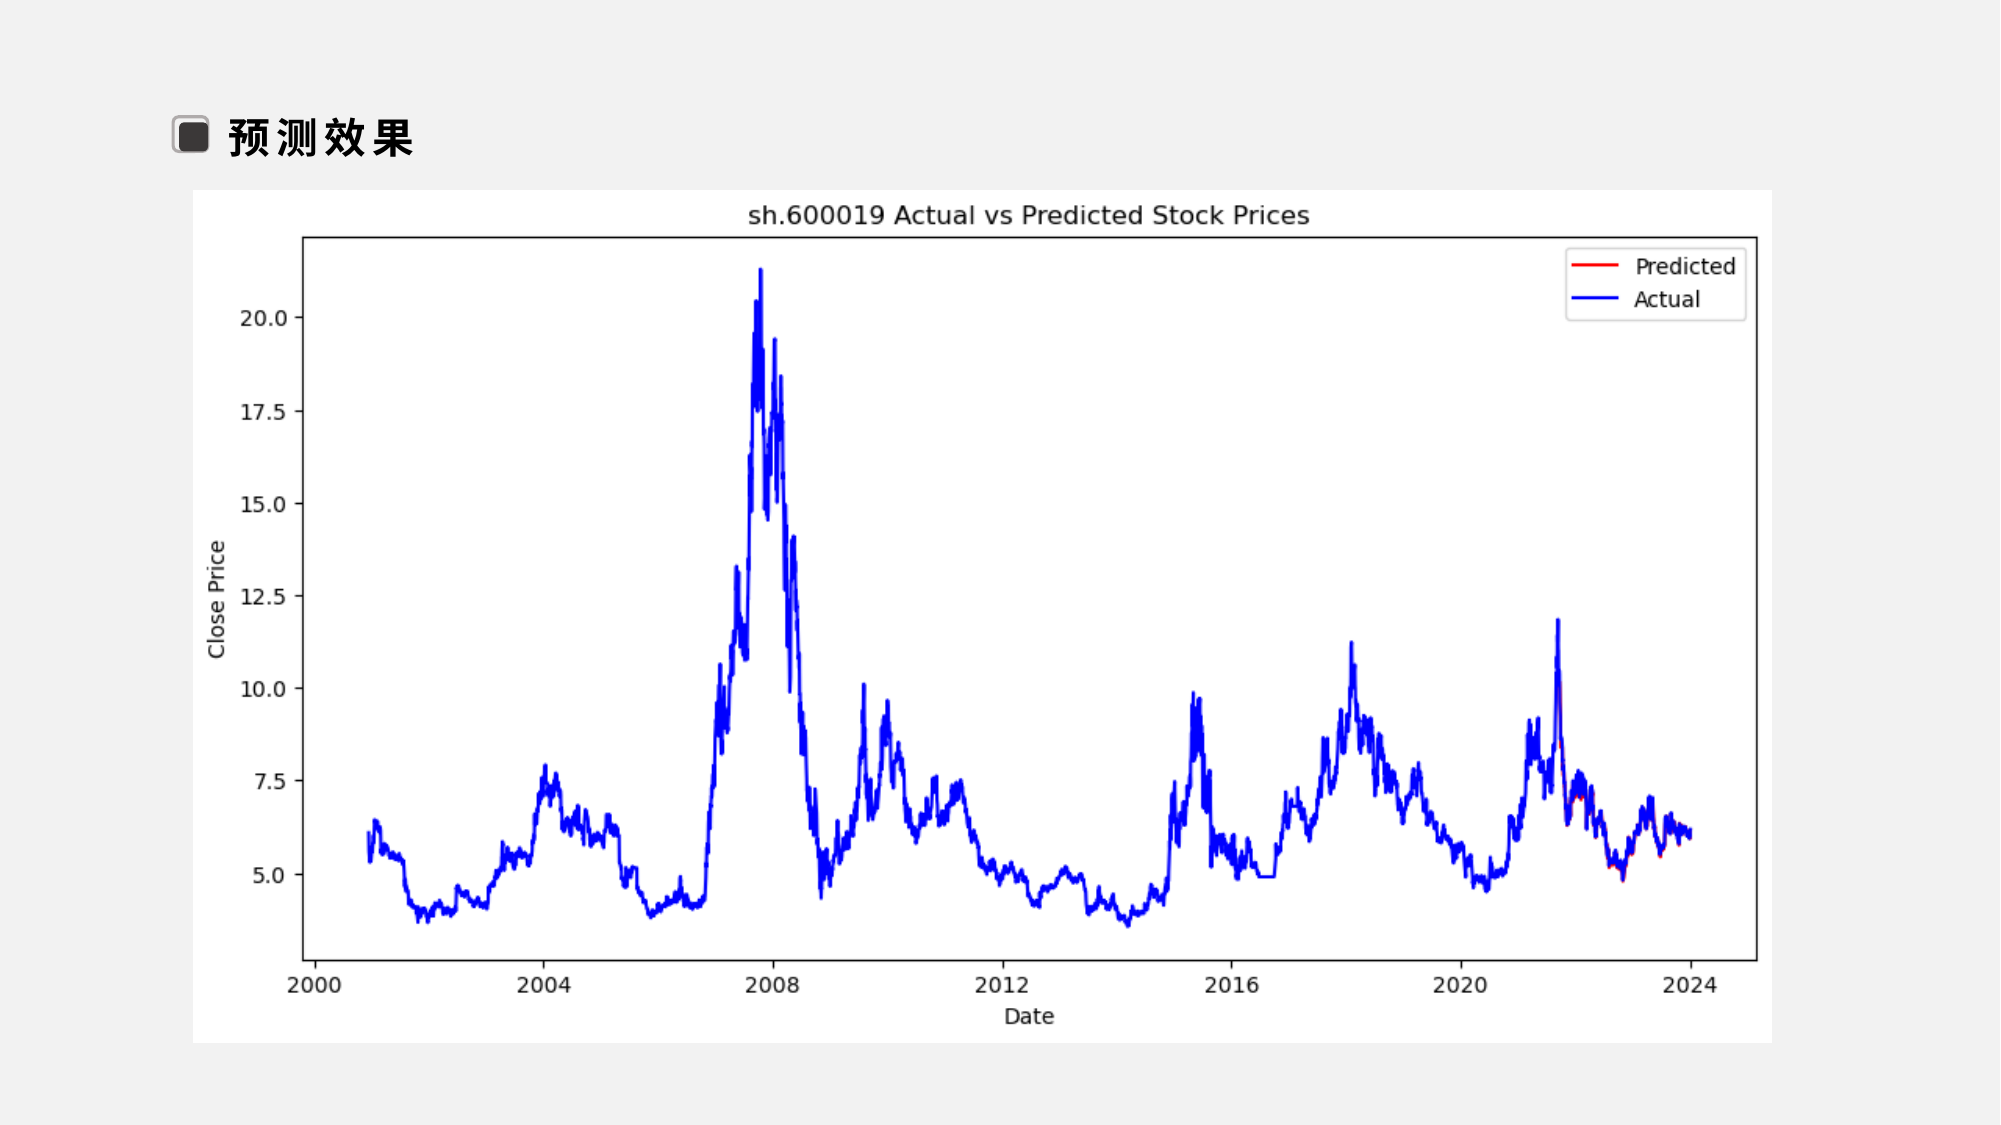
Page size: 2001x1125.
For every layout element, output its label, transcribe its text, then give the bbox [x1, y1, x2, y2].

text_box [173, 116, 209, 152]
picture [193, 190, 1772, 1043]
text_box 预测效果 [213, 104, 550, 169]
